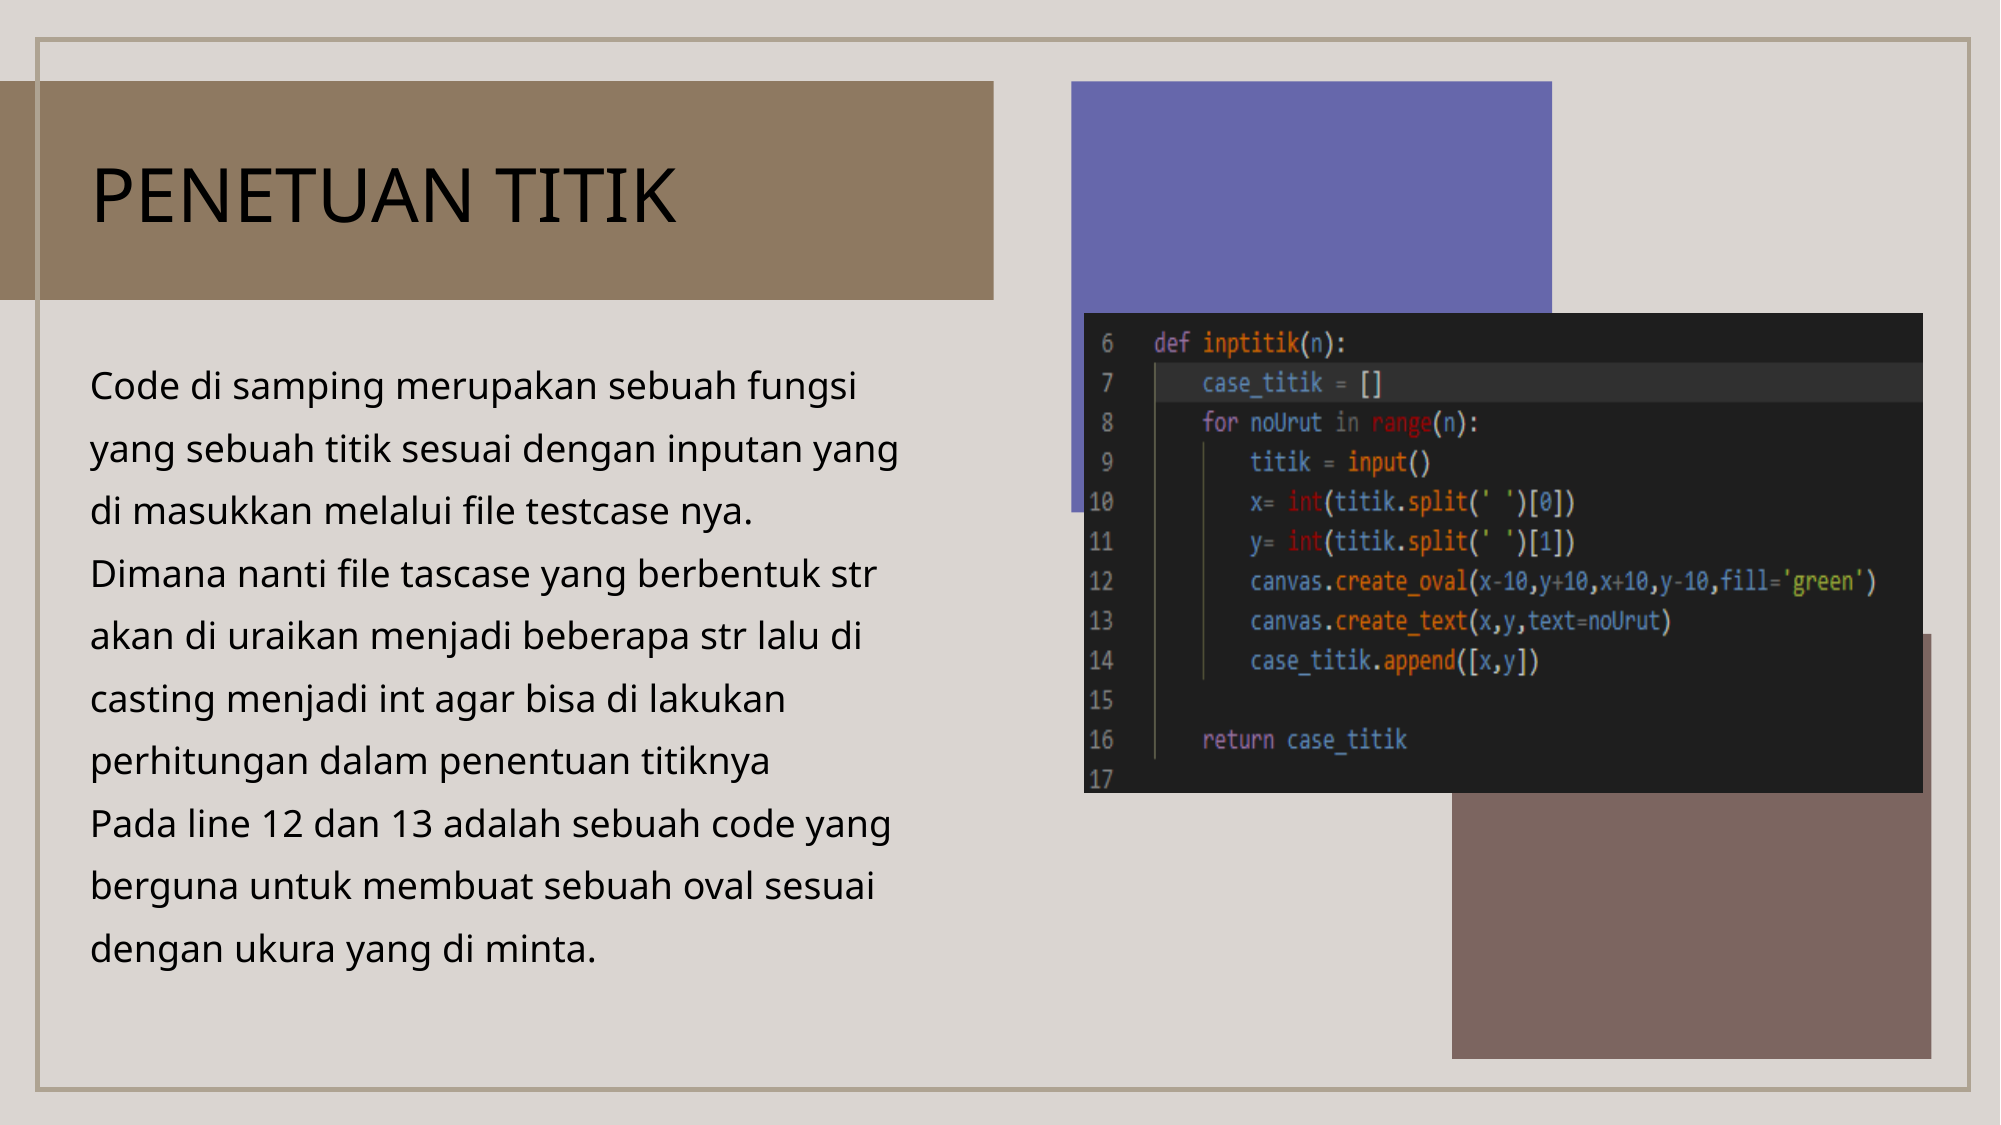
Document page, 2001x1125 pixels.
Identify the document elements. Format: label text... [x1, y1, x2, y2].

title Penetuan titik [75, 149, 1000, 408]
picture [1084, 149, 1923, 986]
list Code di samping merupakan sebuah fungsi yang sebuah titik sesuai dengan inputan yang di masukkan melalui file testcase nya. Dimana nanti file tascase yang berbentuk str akan di uraikan menjadi beberapa str lalu di casting menjadi int agar bisa di lakukan perhitungan dalam penentuan titiknya Pada line 12 dan 13 adalah sebuah code yang berguna untuk membuat sebuah oval sesuai dengan ukura yang di minta. [75, 337, 916, 1088]
